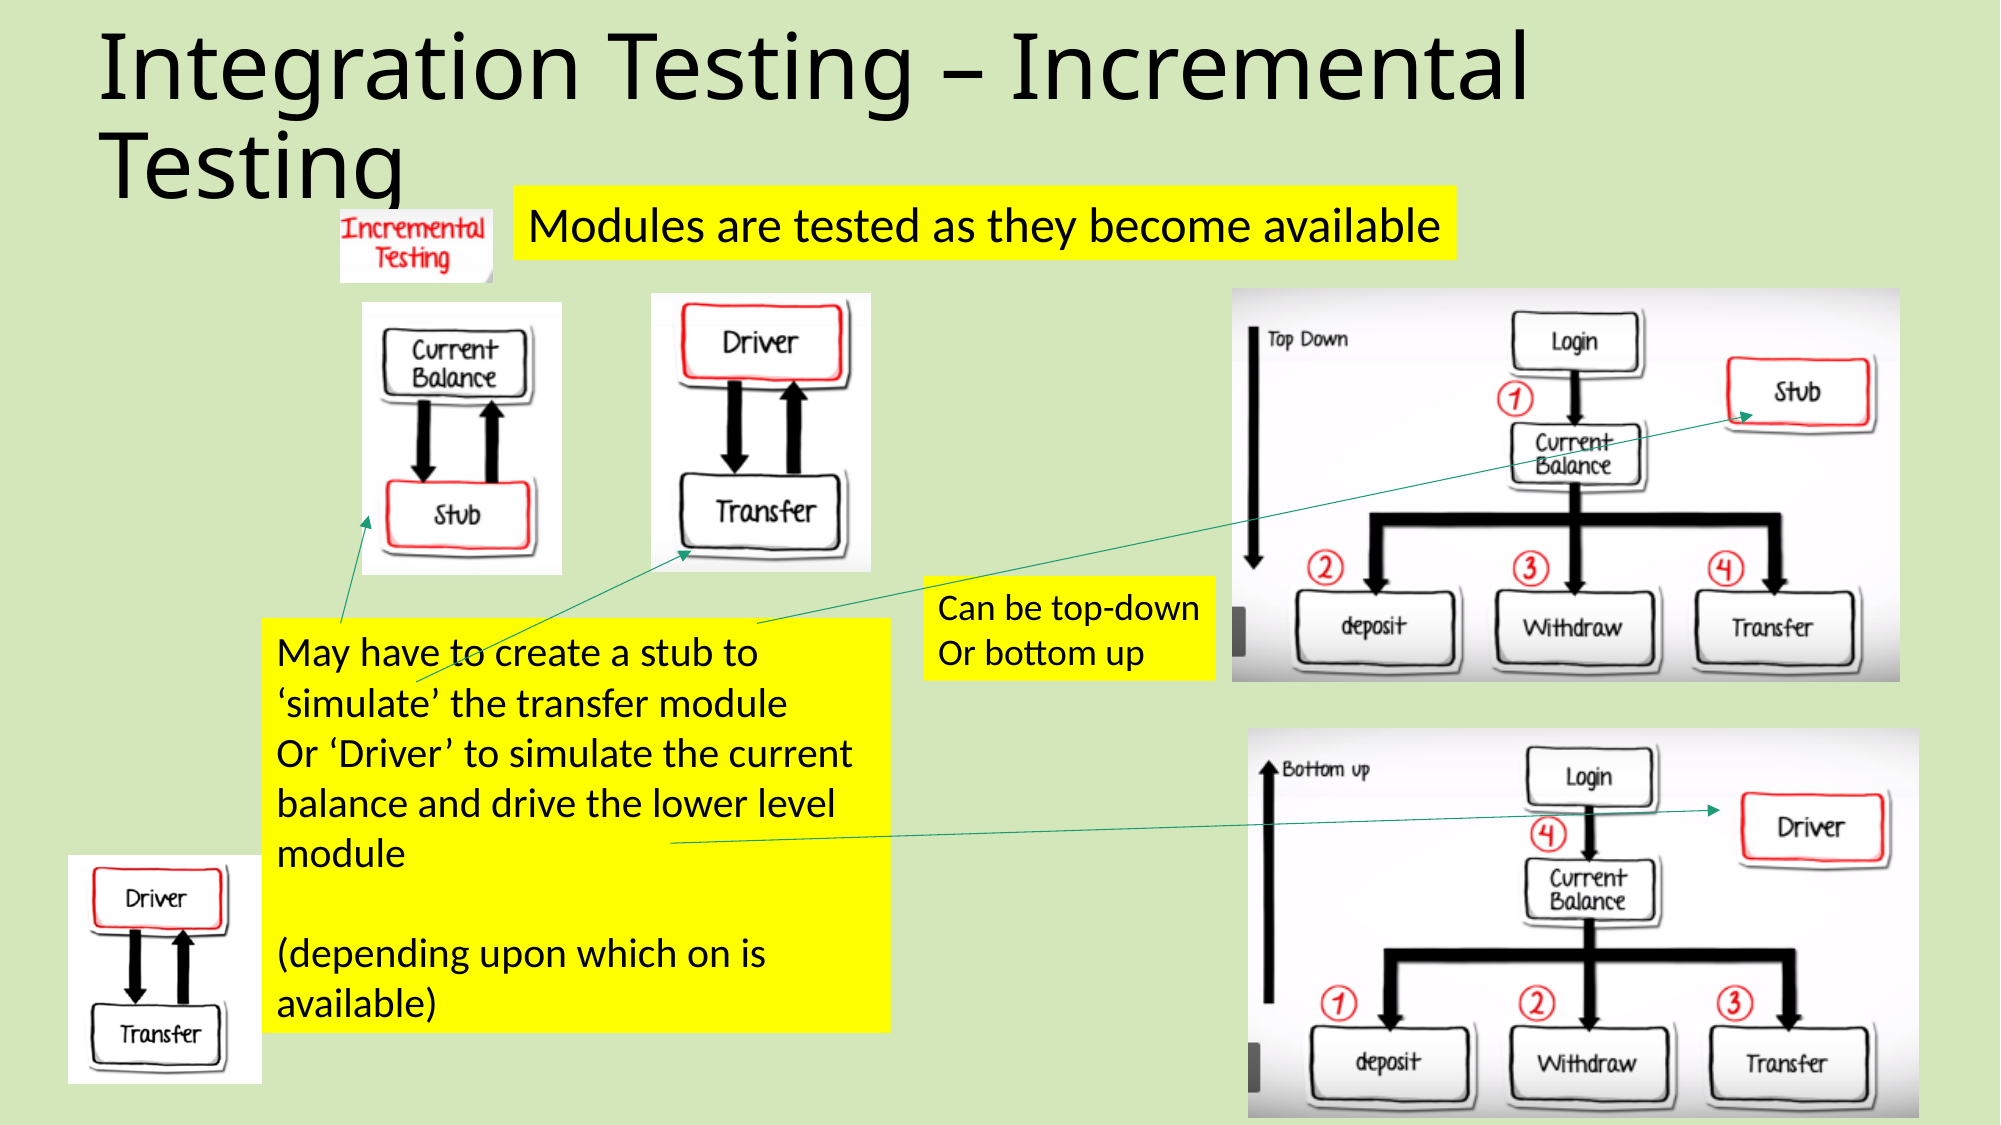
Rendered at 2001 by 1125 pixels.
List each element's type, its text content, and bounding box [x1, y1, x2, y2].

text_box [670, 810, 1721, 844]
text_box Can be top-down Or bottom up [923, 624, 1216, 681]
picture [340, 209, 493, 283]
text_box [340, 515, 369, 624]
text_box May have to create a stub to ‘simulate’ the transfer module Or ‘Driver’ to simulate the current balance and drive the lower level module (depending upon which on is available) [261, 617, 891, 1033]
picture [651, 293, 871, 572]
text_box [756, 414, 1754, 624]
picture [68, 855, 262, 1084]
picture [1232, 288, 1900, 683]
title Integration Testing – Incremental Testing [83, 10, 1809, 228]
picture [362, 302, 562, 575]
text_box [416, 550, 692, 683]
text_box Modules are tested as they become available [513, 185, 1457, 261]
picture [1248, 728, 1919, 1118]
